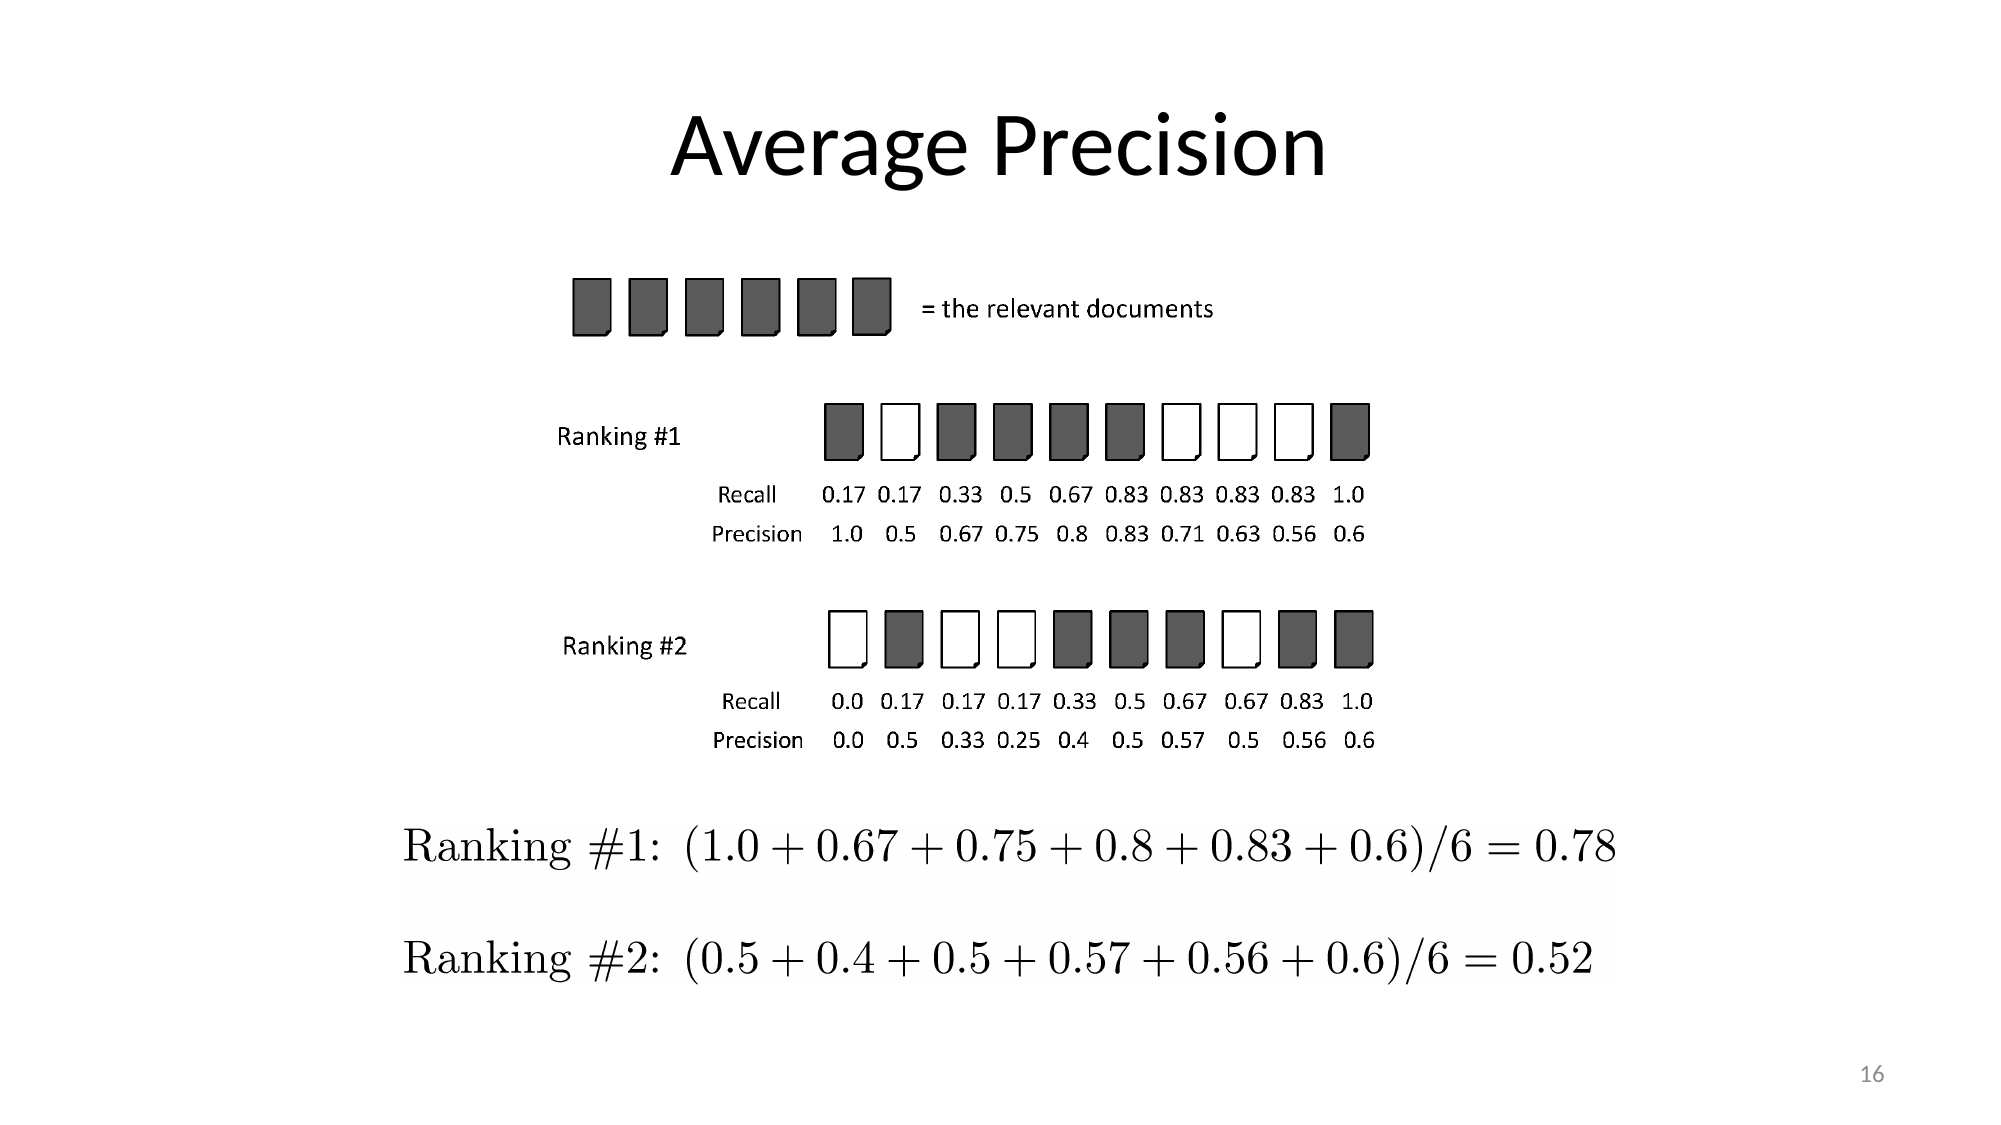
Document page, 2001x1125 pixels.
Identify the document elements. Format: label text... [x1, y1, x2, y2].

slide_number 16 [1433, 1042, 1900, 1103]
picture [549, 262, 1390, 778]
picture [399, 824, 1618, 988]
title Average Precision [99, 45, 1900, 233]
